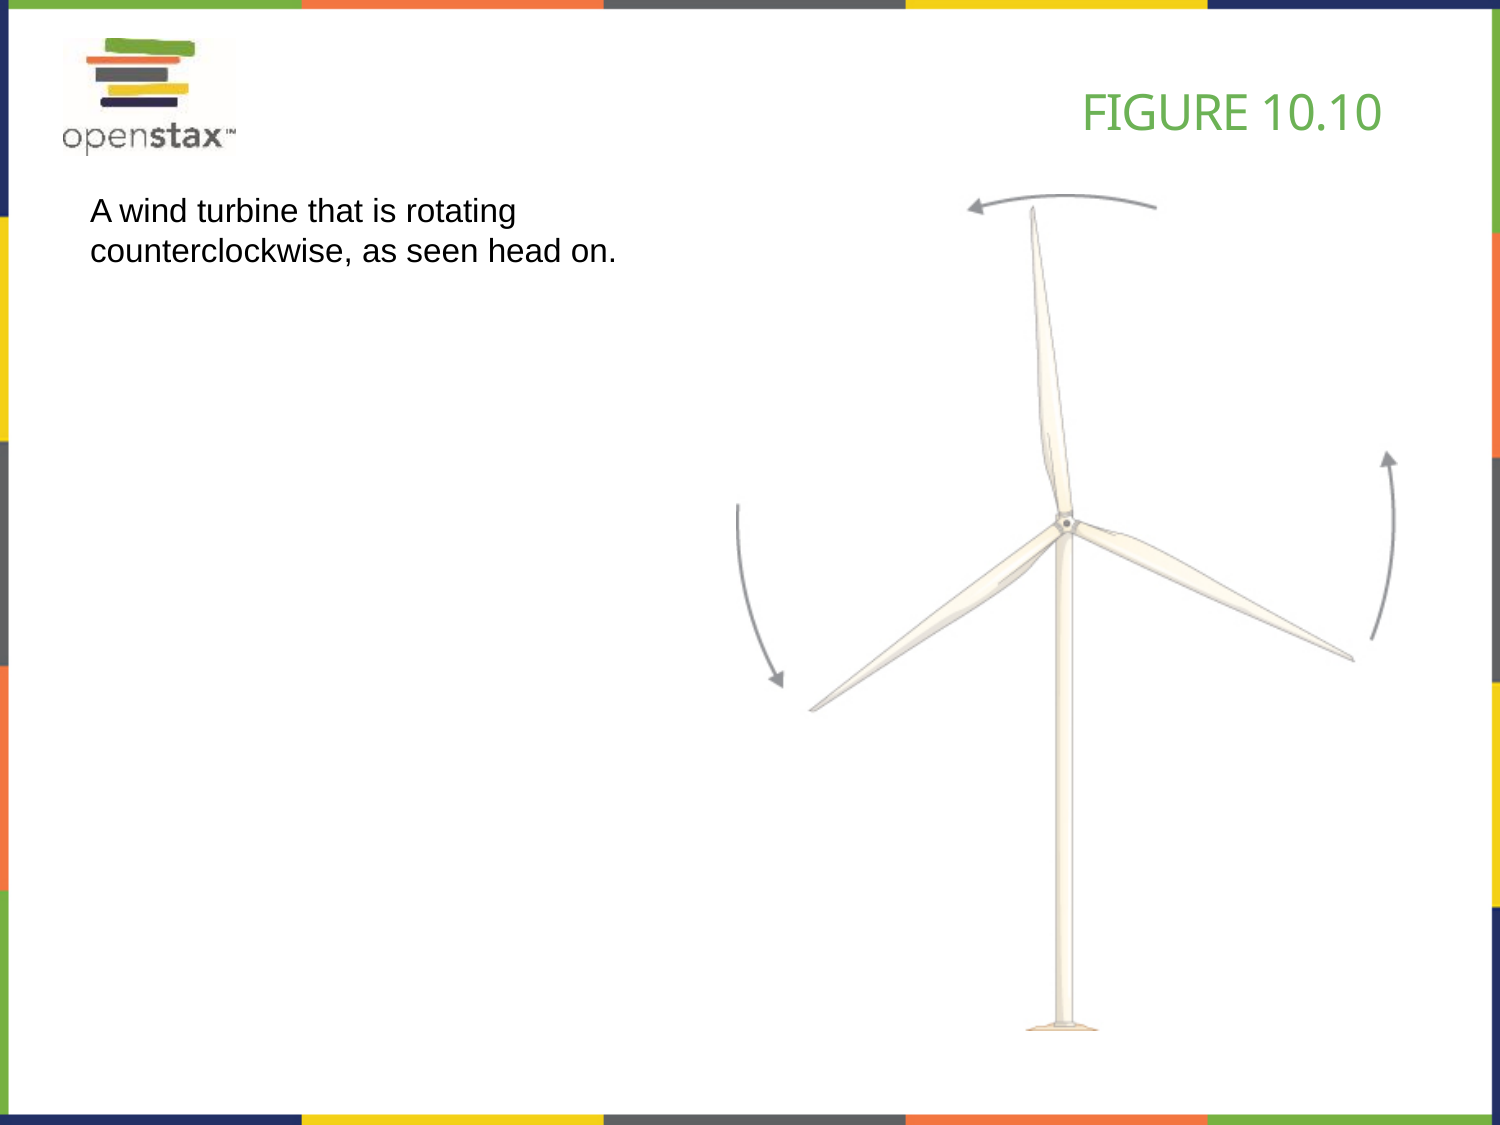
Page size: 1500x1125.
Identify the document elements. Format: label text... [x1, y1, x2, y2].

picture [0, 0, 1500, 1125]
list A wind turbine that is rotating counterclockwise, as seen head on. [75, 181, 717, 1045]
title Figure 10.10 [244, 39, 1398, 148]
